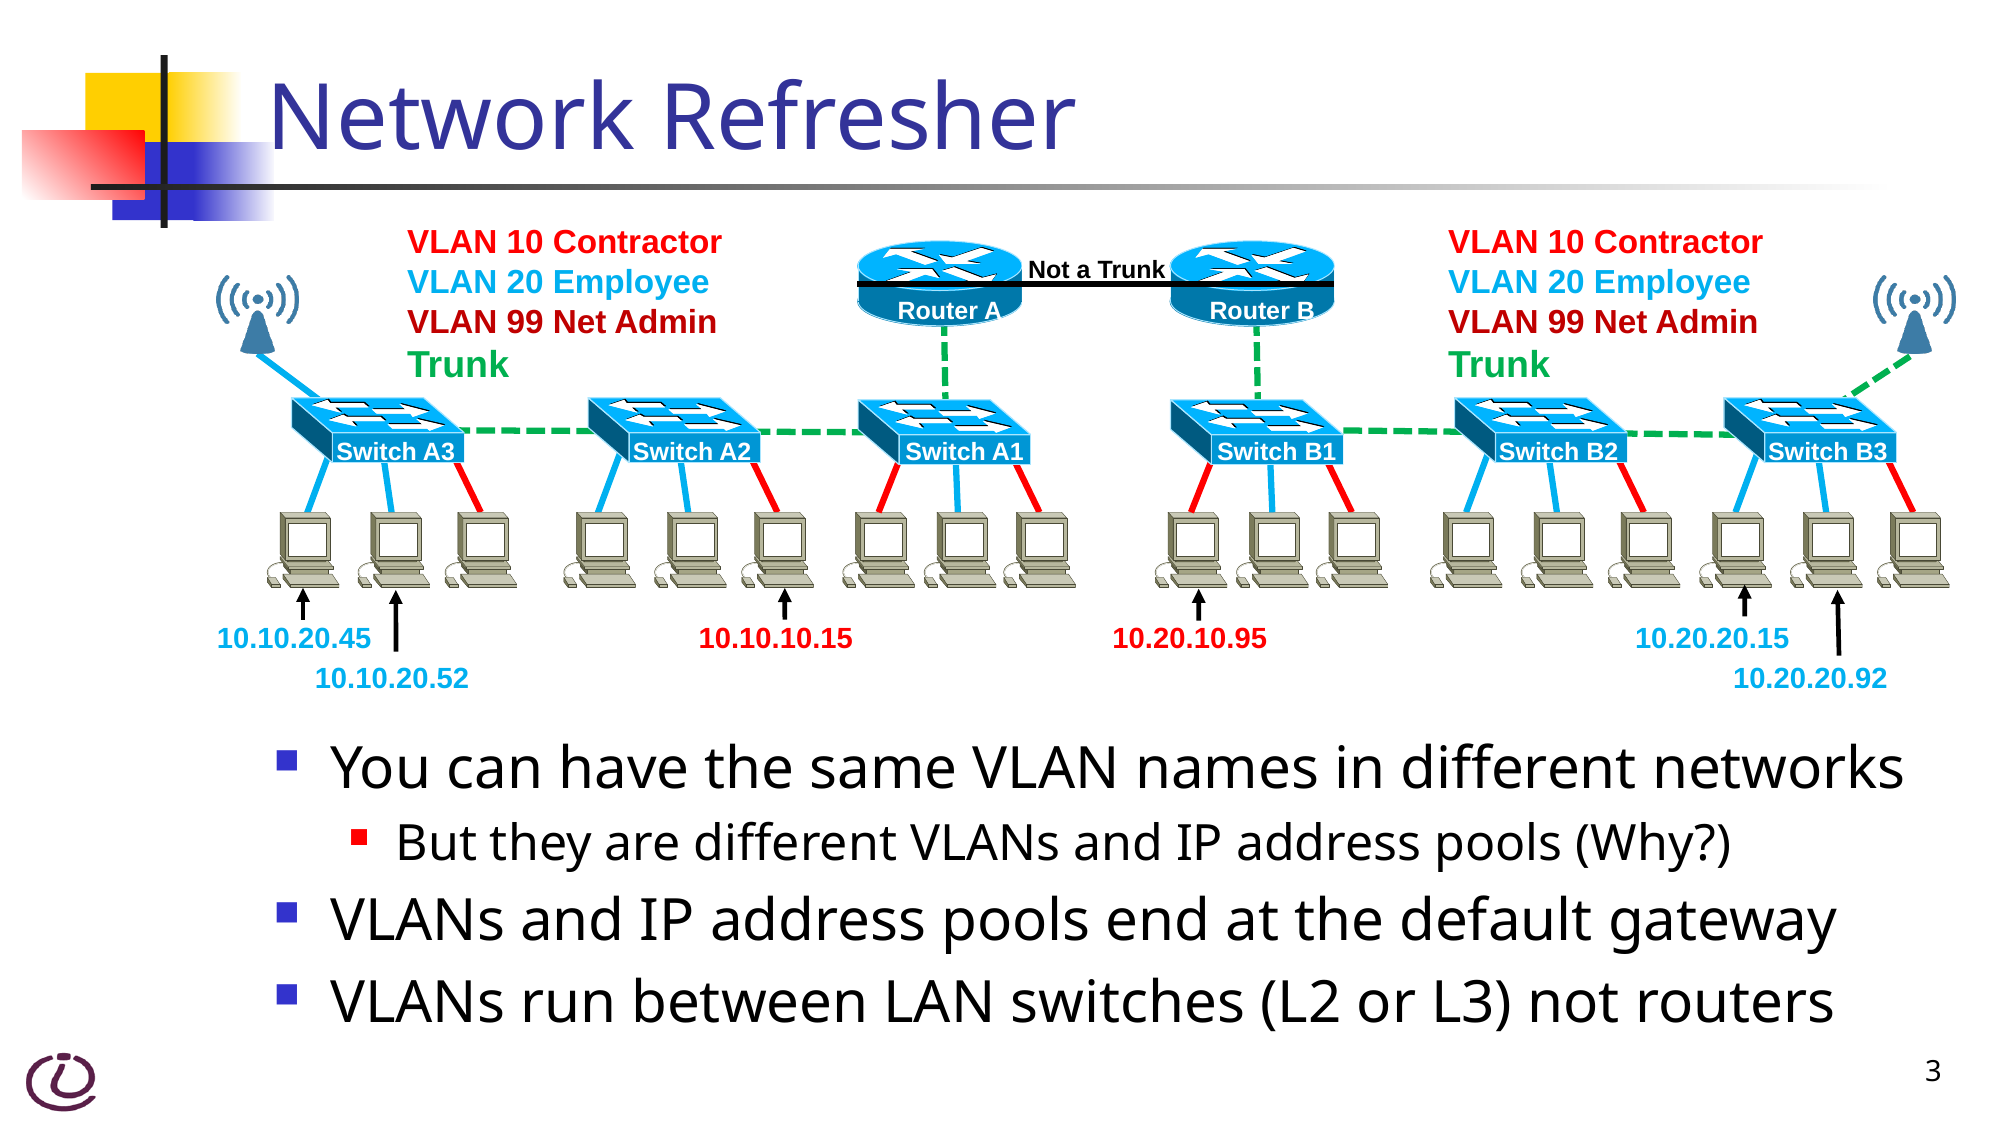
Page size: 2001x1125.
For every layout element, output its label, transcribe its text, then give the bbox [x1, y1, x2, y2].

list You can have the same VLAN names in different networks But they are different VLANs and IP address pools (Why?) VLANs and IP address pools end at the default gateway VLANs run between LAN switches (L2 or L3) not routers [258, 723, 1959, 1050]
title Network Refresher [251, 35, 1957, 175]
picture [21, 1049, 101, 1113]
slide_number 3 [1540, 1049, 1958, 1100]
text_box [201, 212, 1956, 697]
